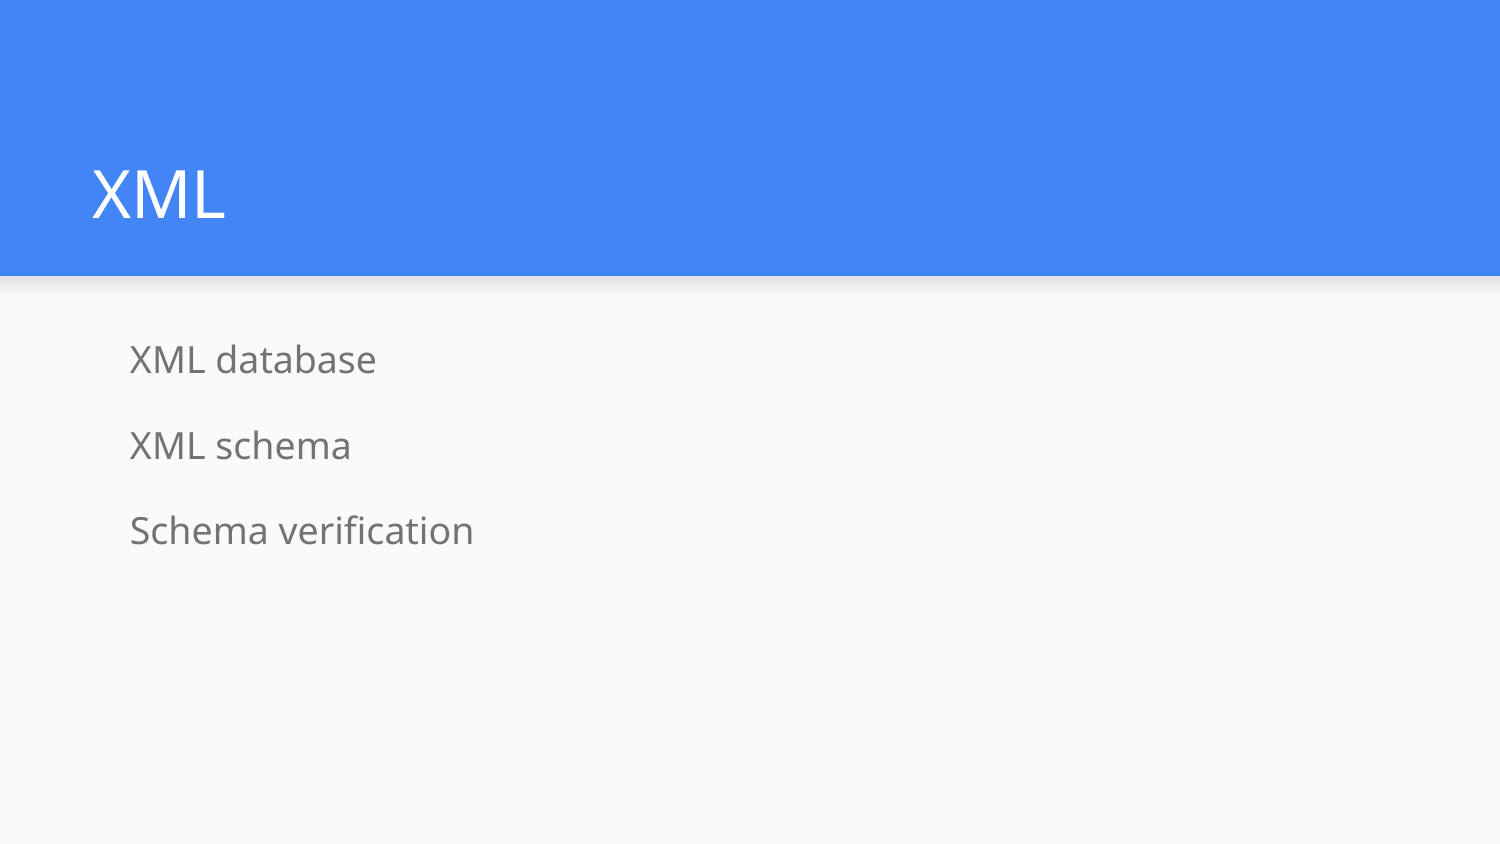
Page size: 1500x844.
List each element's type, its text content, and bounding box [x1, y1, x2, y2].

title XML [77, 121, 1427, 248]
list XML database XML schema Schema verification [77, 314, 1427, 760]
